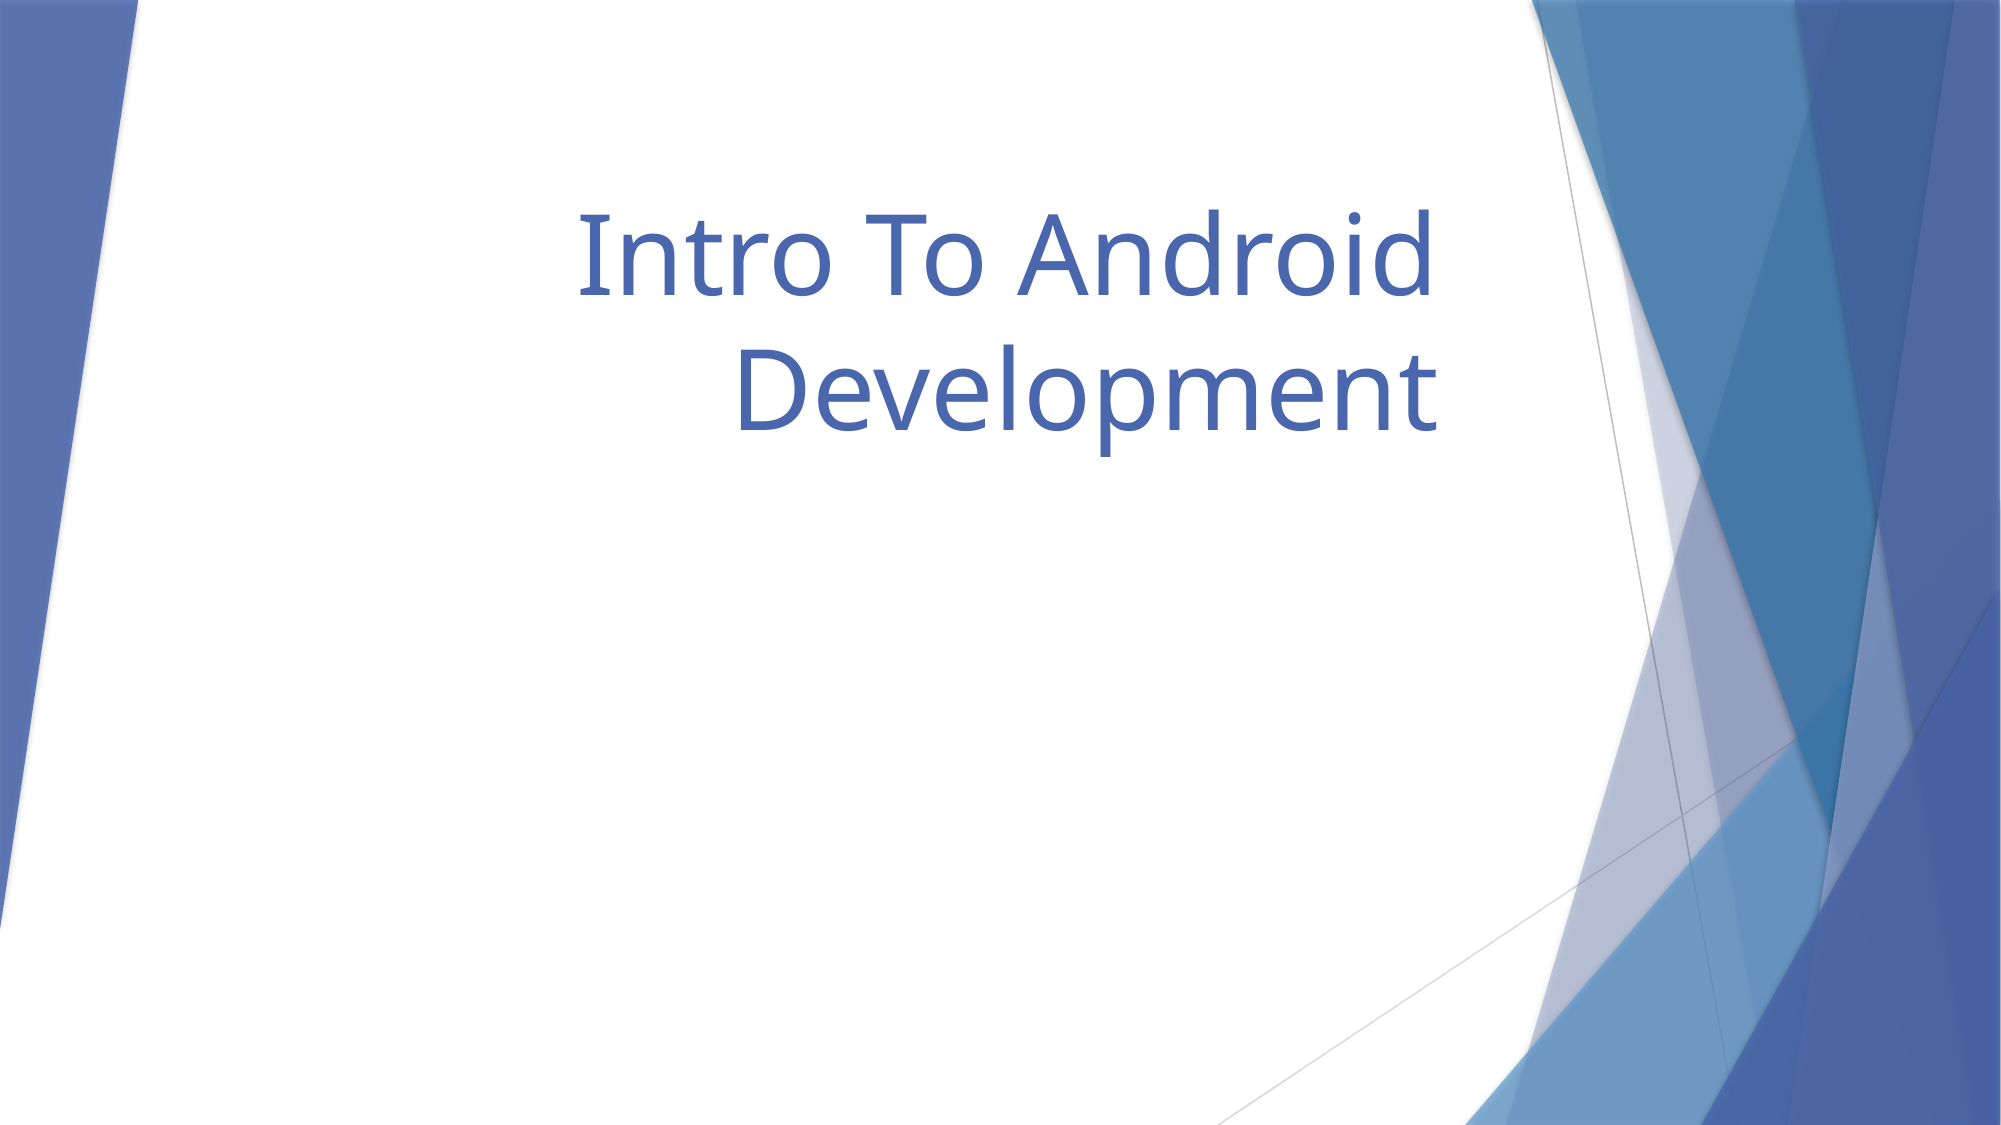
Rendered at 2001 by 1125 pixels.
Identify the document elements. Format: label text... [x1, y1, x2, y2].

title Intro To Android Development [180, 190, 1455, 461]
